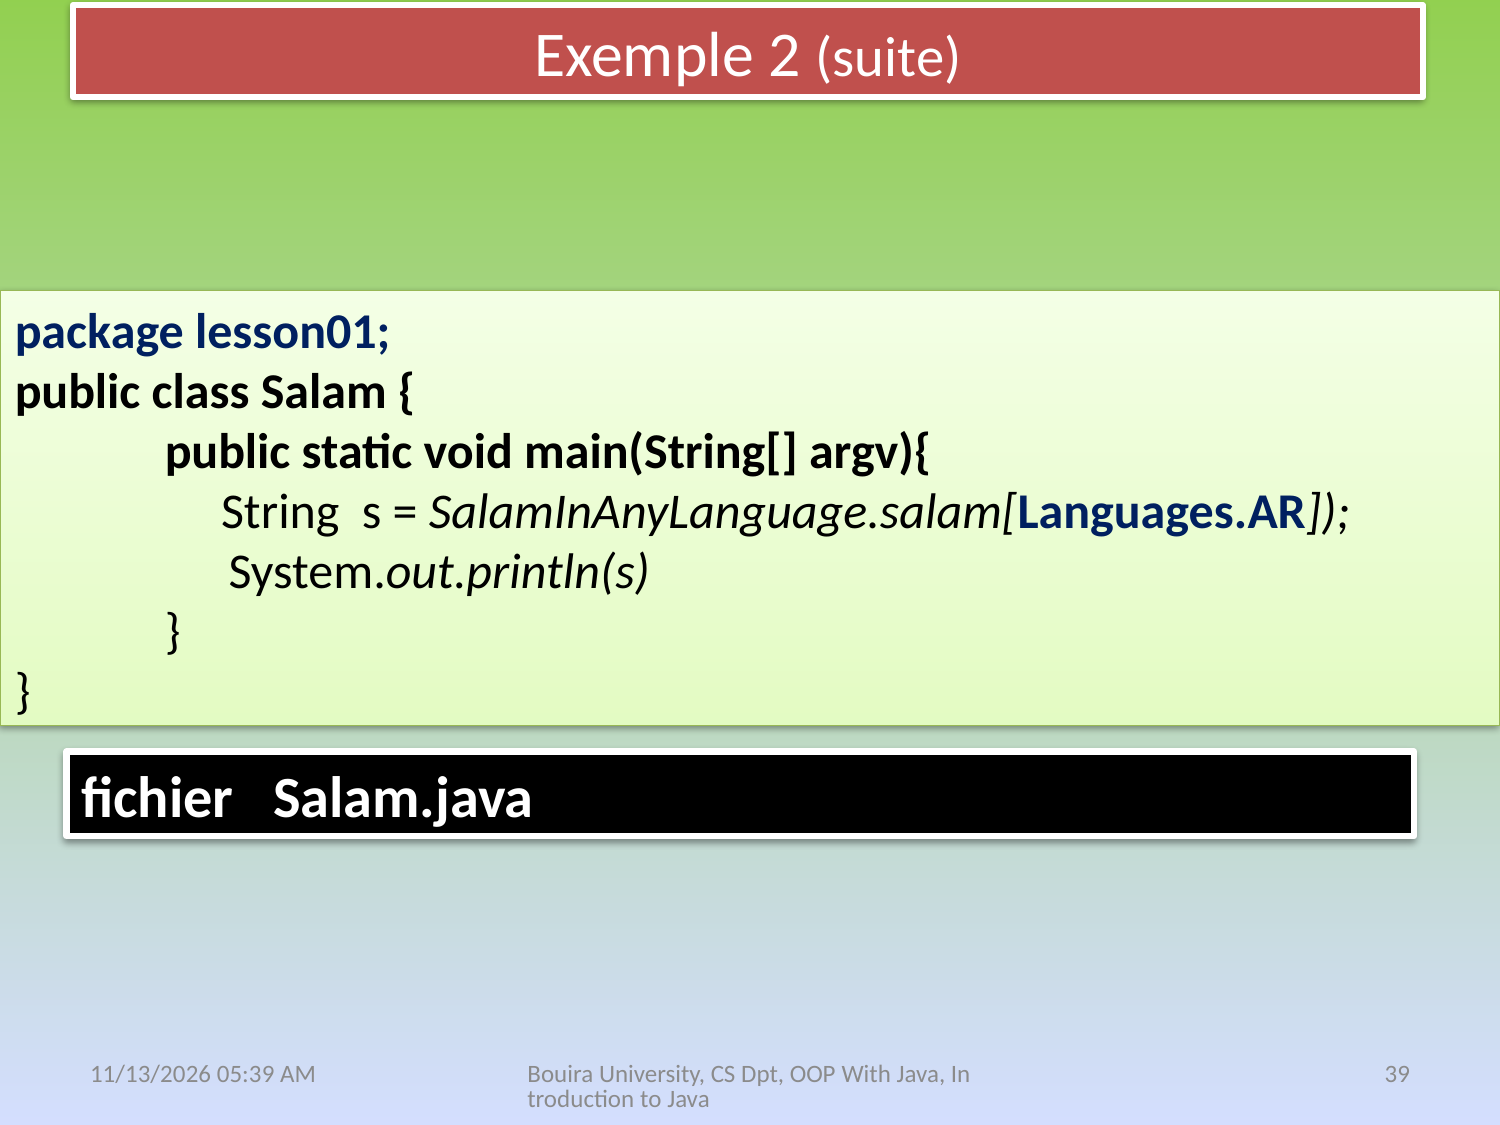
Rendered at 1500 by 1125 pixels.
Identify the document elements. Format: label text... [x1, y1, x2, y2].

text_box fichier Salam.java [63, 748, 1417, 839]
footer Bouira University, CS Dpt, OOP With Java, Introduction to Java [512, 1042, 988, 1103]
text_box package lesson01; public class Salam { public static void main(String[] argv){ String s = SalamInAnyLanguage.salam[Languages.AR]); System.out.println(s) } } [0, 290, 1500, 726]
title Exemple 2 (suite) [70, 2, 1426, 100]
slide_number 39 [1074, 1042, 1425, 1103]
slide_number 13 نيسان، 21 [75, 1042, 425, 1103]
